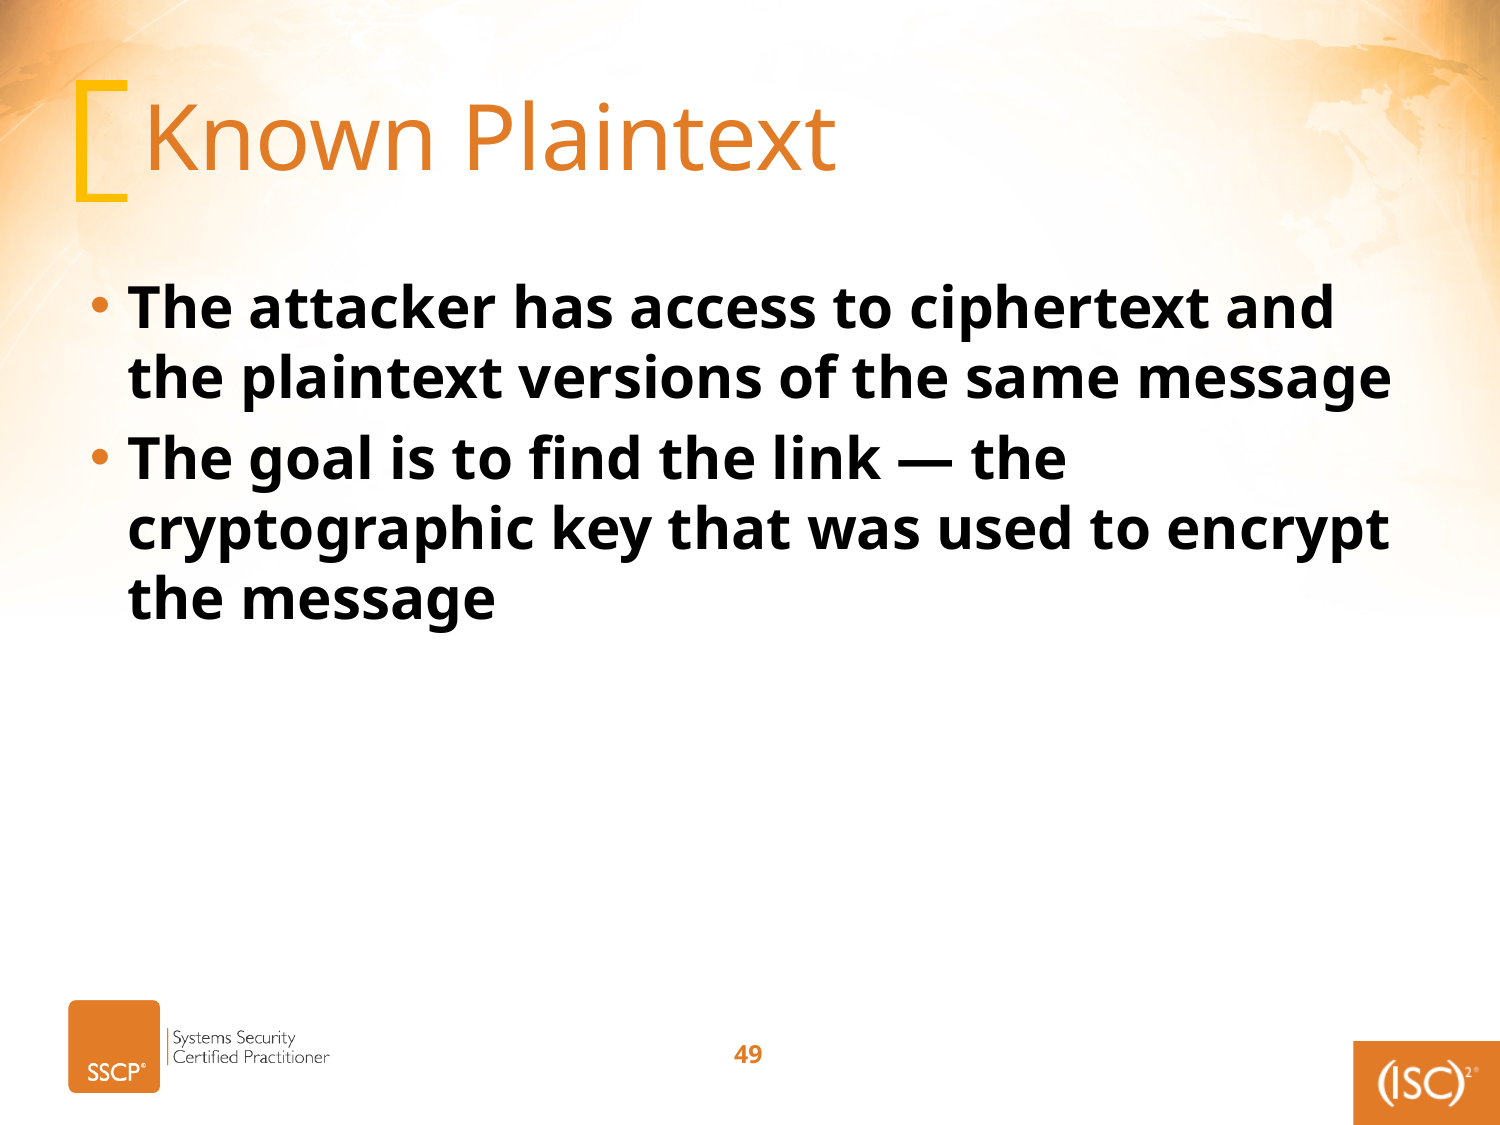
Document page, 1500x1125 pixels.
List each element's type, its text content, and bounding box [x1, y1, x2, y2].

picture [0, 0, 1500, 615]
title Known Plaintext [127, 75, 1443, 213]
list The attacker has access to ciphertext and the plaintext versions of the same message The goal is to find the link — the cryptographic key that was used to encrypt the message [75, 262, 1425, 965]
picture [60, 993, 417, 1100]
